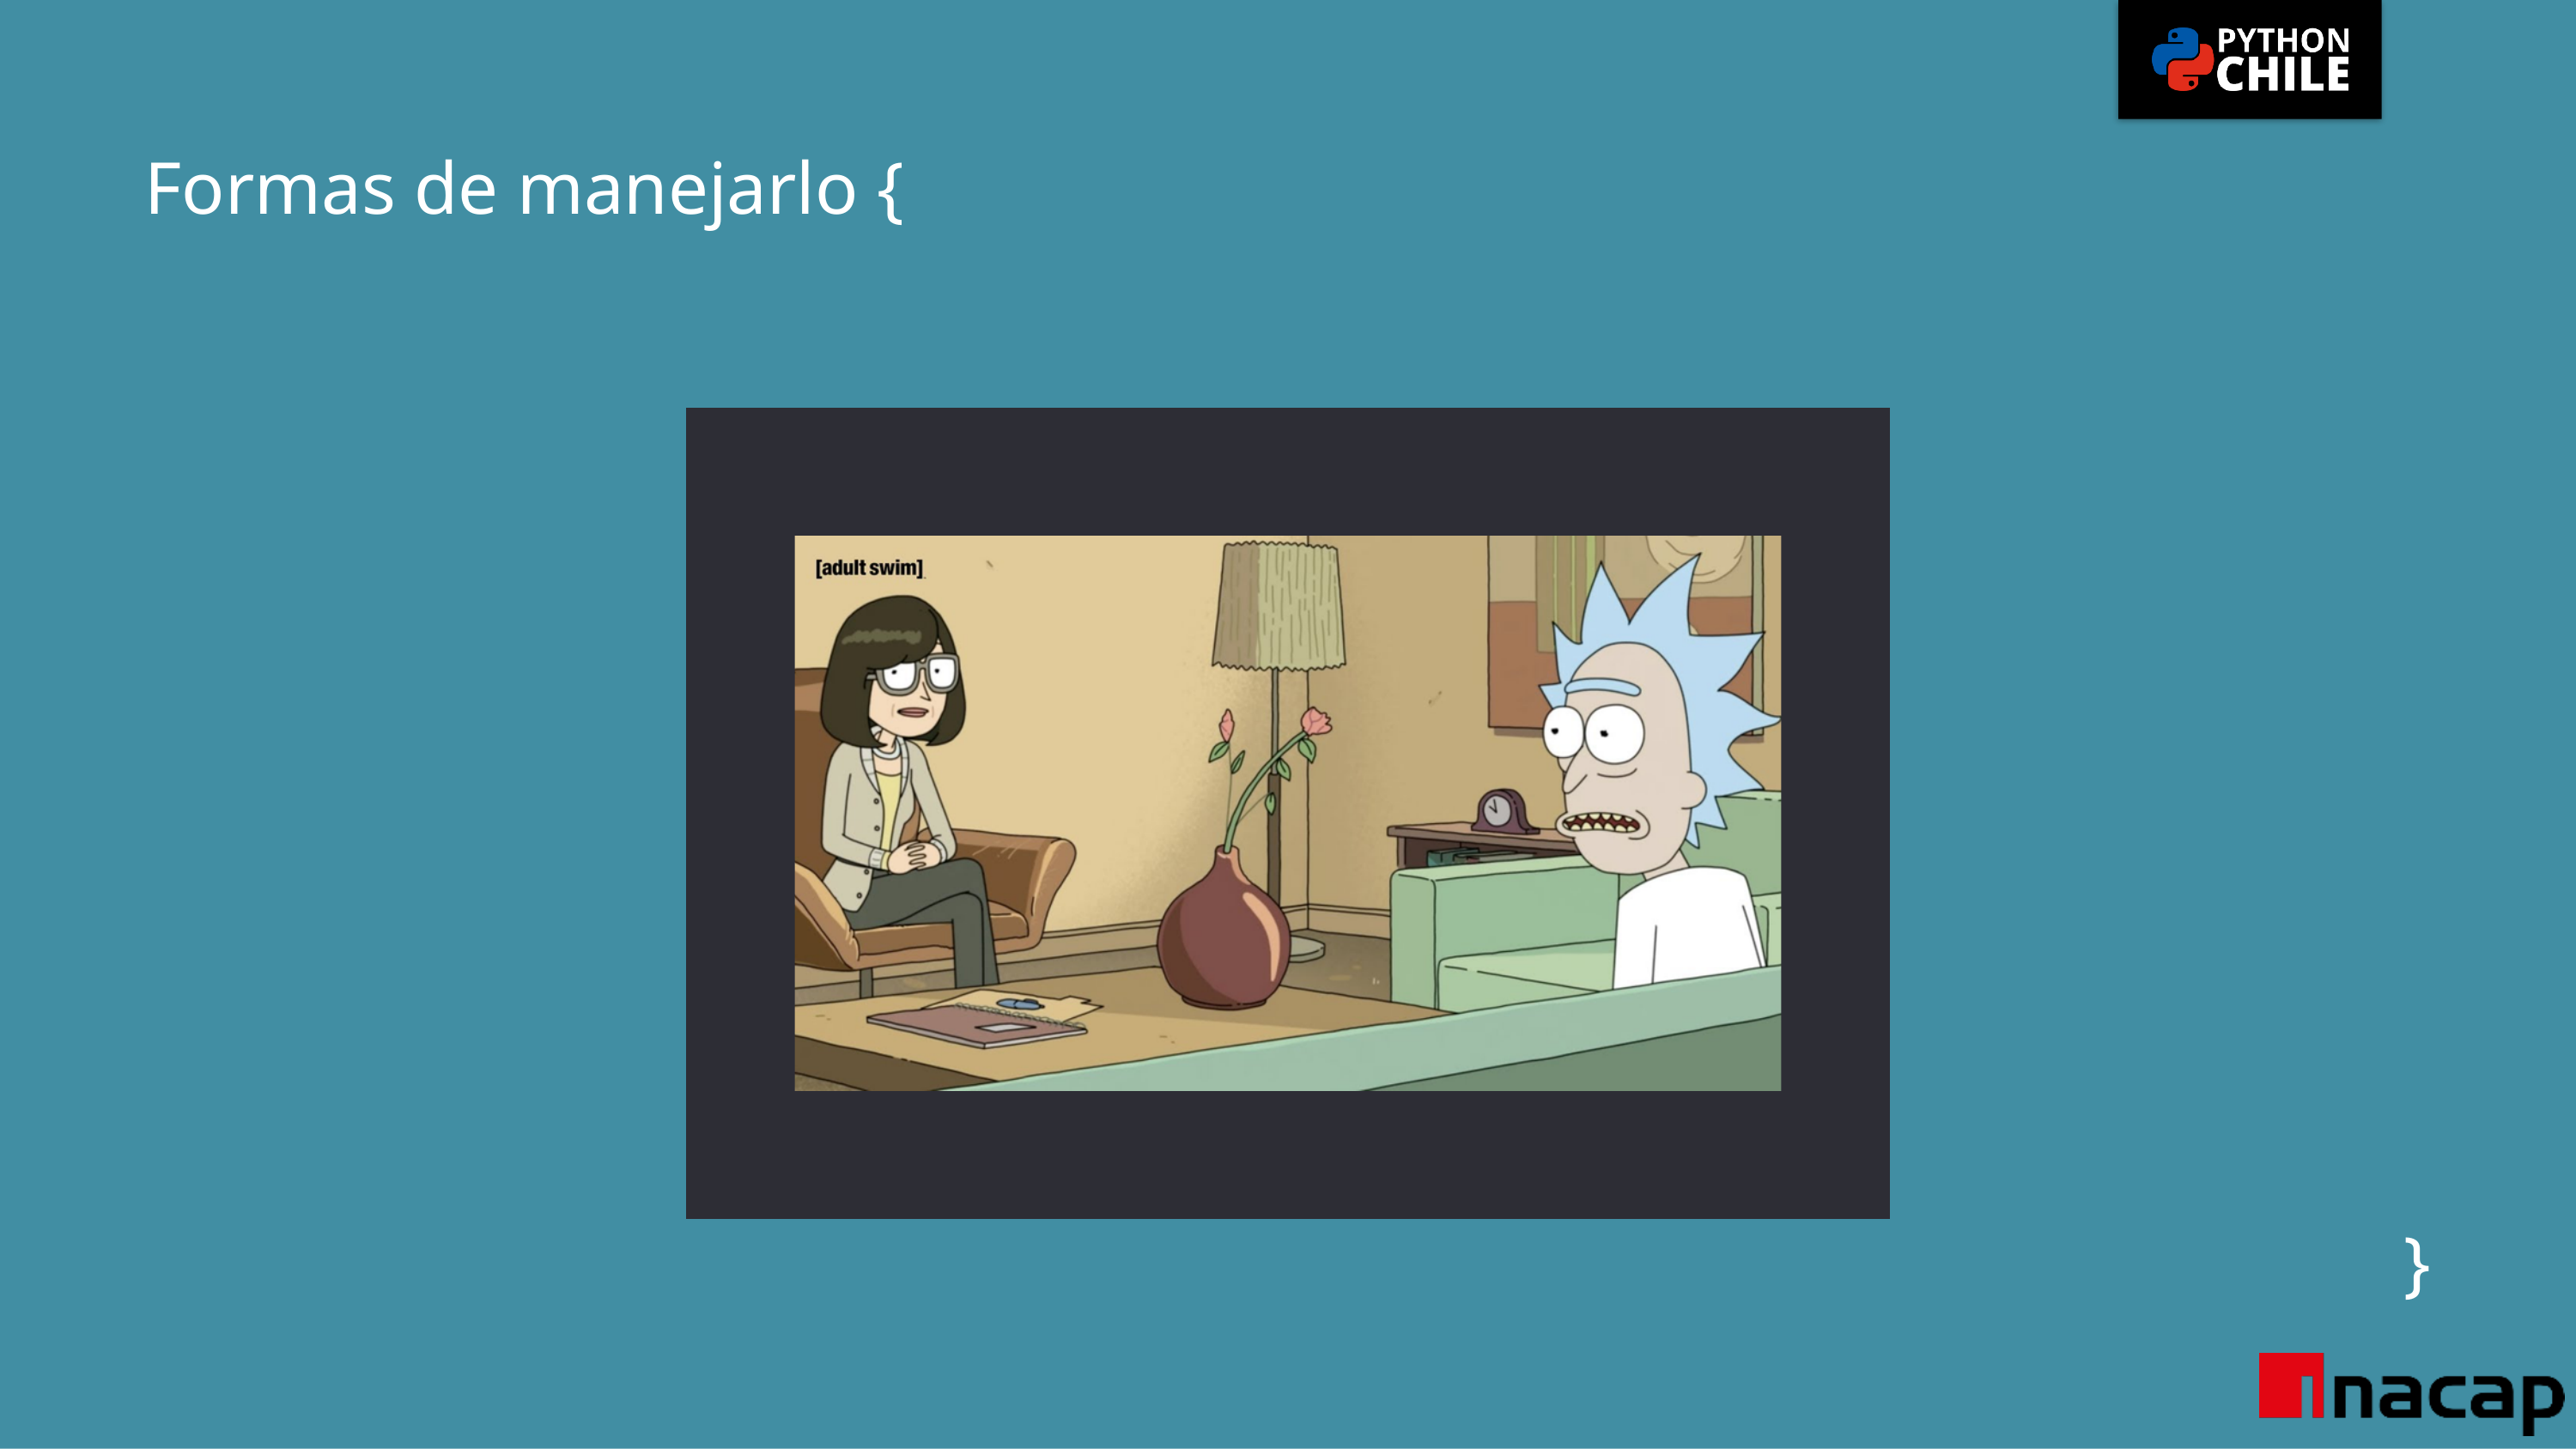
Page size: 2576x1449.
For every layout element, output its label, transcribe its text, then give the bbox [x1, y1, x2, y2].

text_box } [2332, 1222, 2432, 1304]
text_box [2117, 0, 2382, 119]
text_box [685, 407, 1891, 1220]
picture [2152, 27, 2348, 91]
text_box Formas de manejarlo { [144, 147, 1136, 229]
picture [2259, 1353, 2565, 1436]
